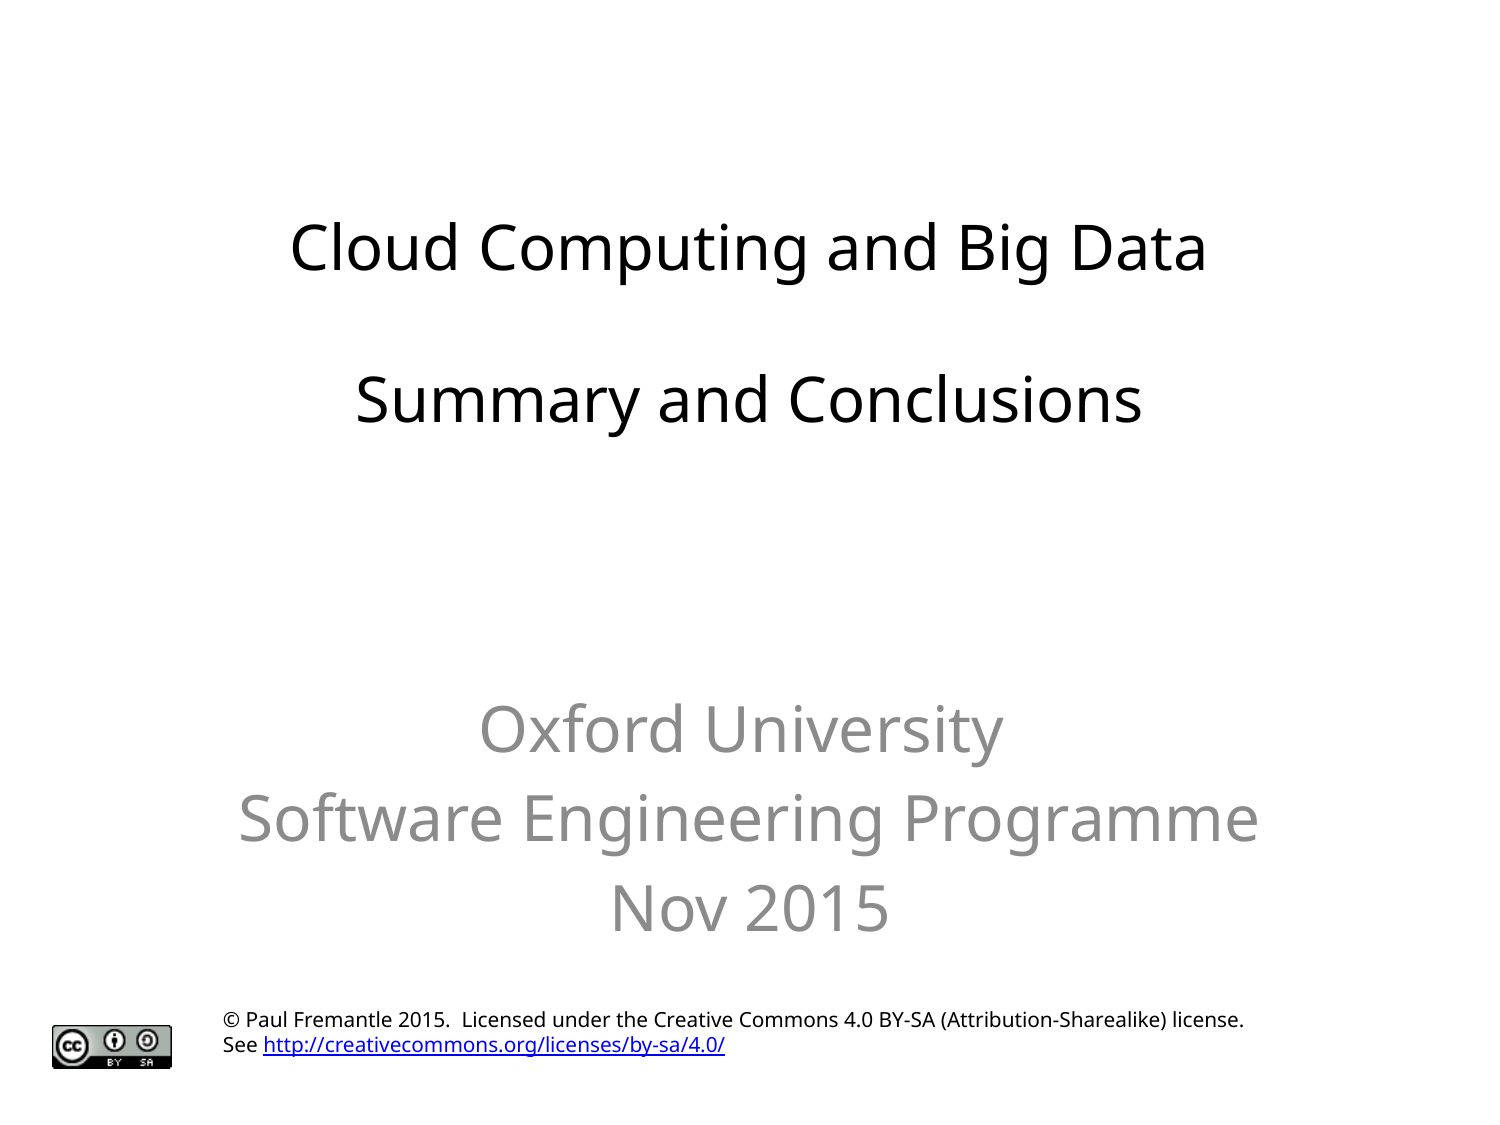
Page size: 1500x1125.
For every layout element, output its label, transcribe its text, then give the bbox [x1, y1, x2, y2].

subtitle Oxford University Software Engineering Programme Nov 2015 [225, 682, 1275, 971]
title Cloud Computing and Big Data Summary and Conclusions [112, 202, 1388, 444]
picture [52, 1025, 172, 1069]
